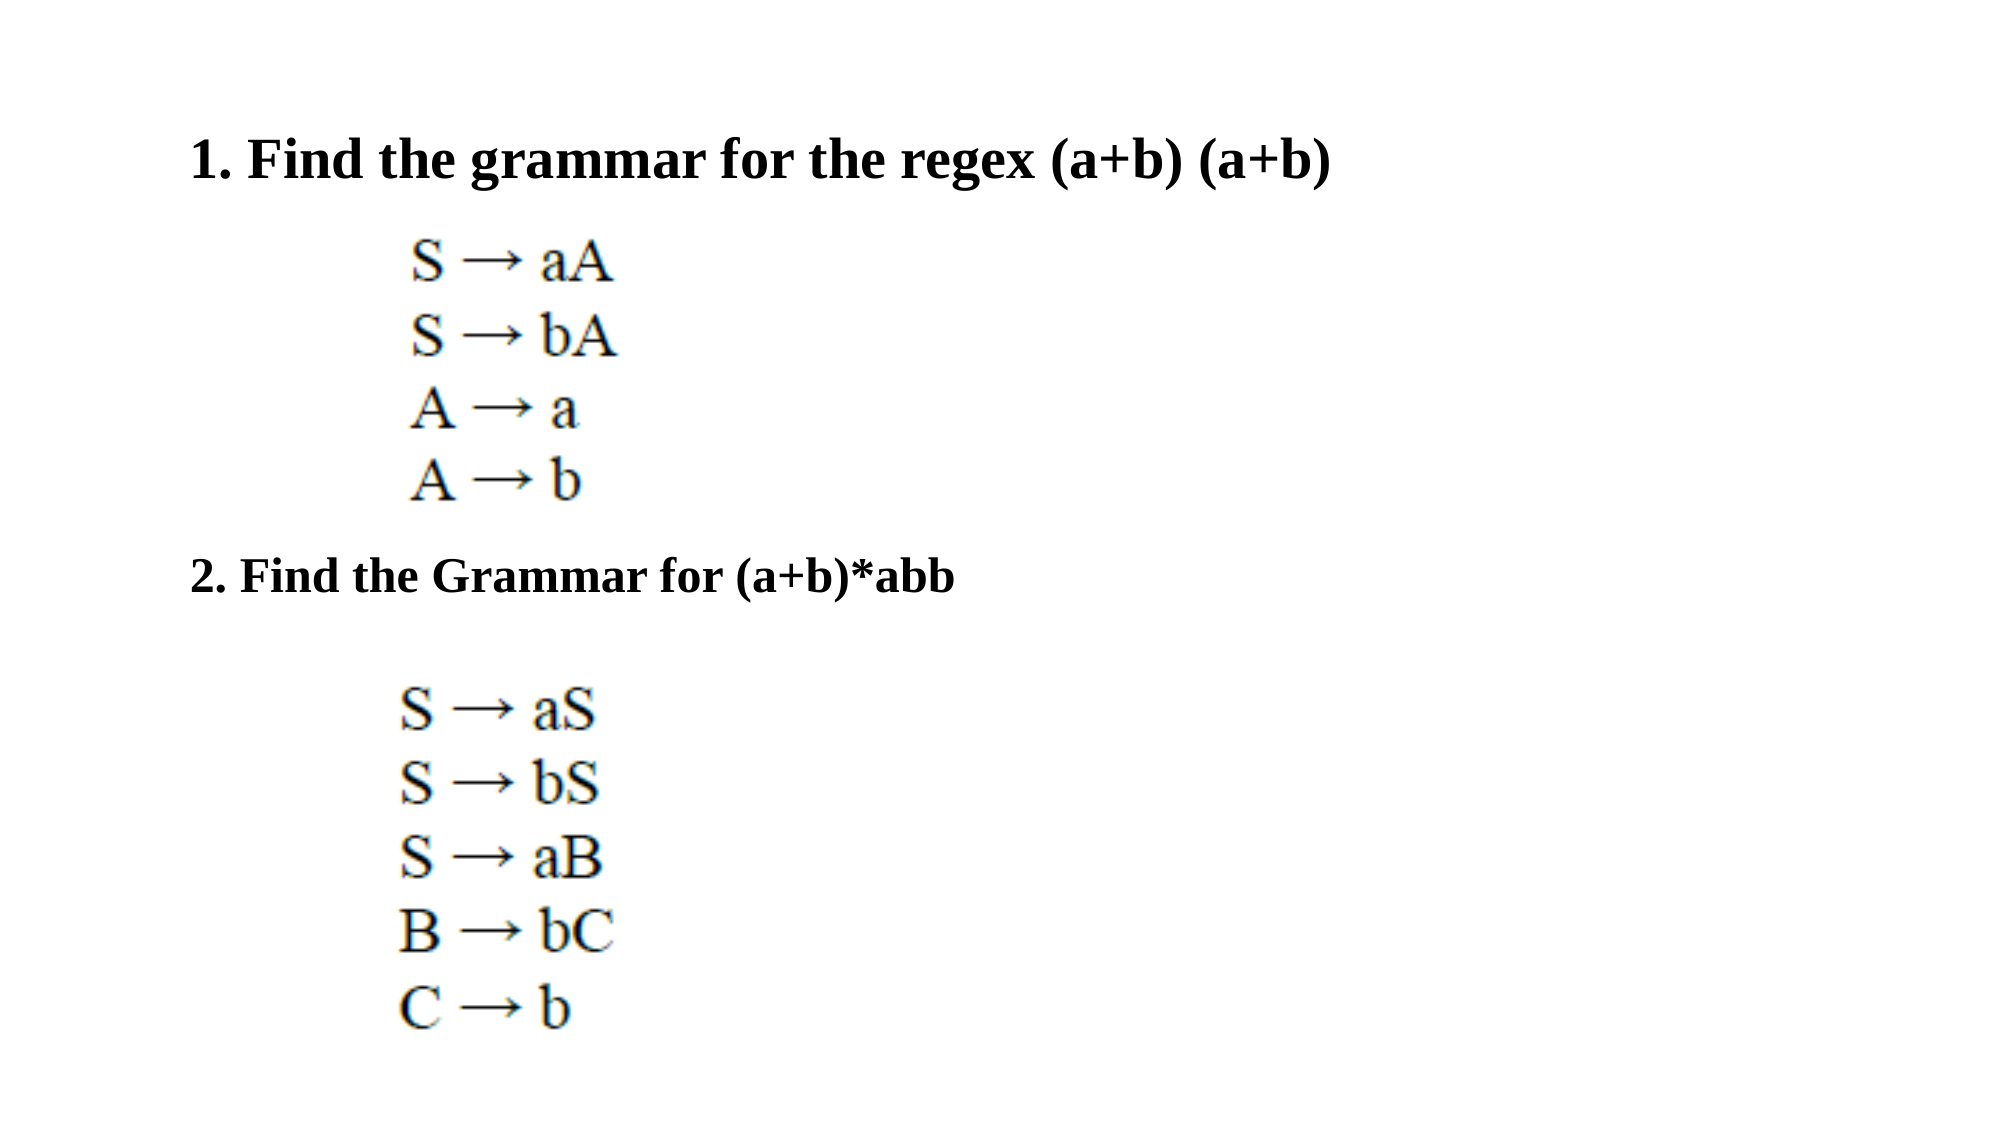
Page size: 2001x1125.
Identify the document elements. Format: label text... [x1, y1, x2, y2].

text_box 2. Find the Grammar for (a+b)*abb [174, 535, 1175, 611]
text_box 1. Find the grammar for the regex (a+b) (a+b) [174, 112, 1375, 198]
picture [318, 637, 719, 1078]
picture [362, 207, 676, 565]
